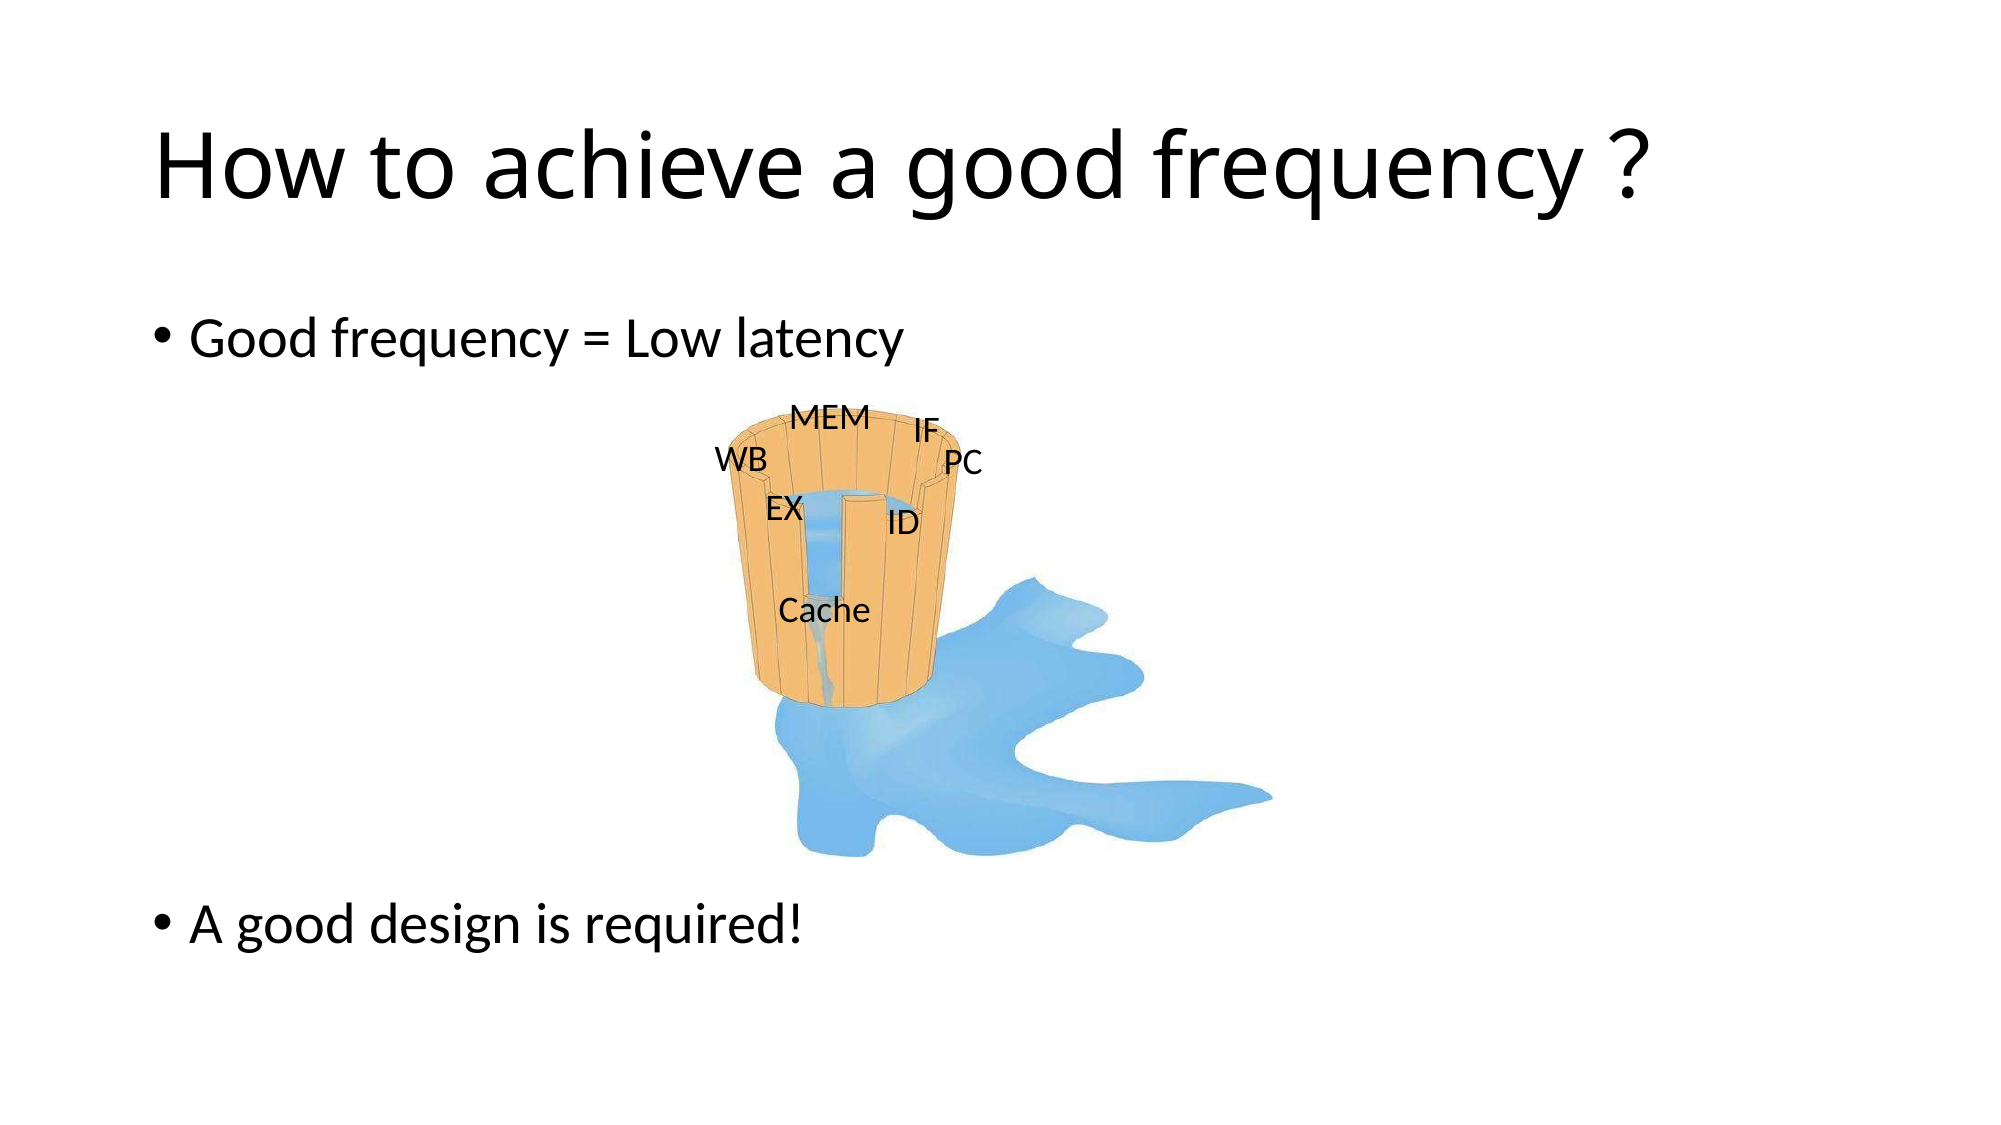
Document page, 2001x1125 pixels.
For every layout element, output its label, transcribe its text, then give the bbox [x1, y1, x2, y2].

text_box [698, 377, 1273, 857]
title How to achieve a good frequency？ [137, 59, 1863, 278]
list Good frequency = Low latency A good design is required! [137, 299, 1863, 1014]
